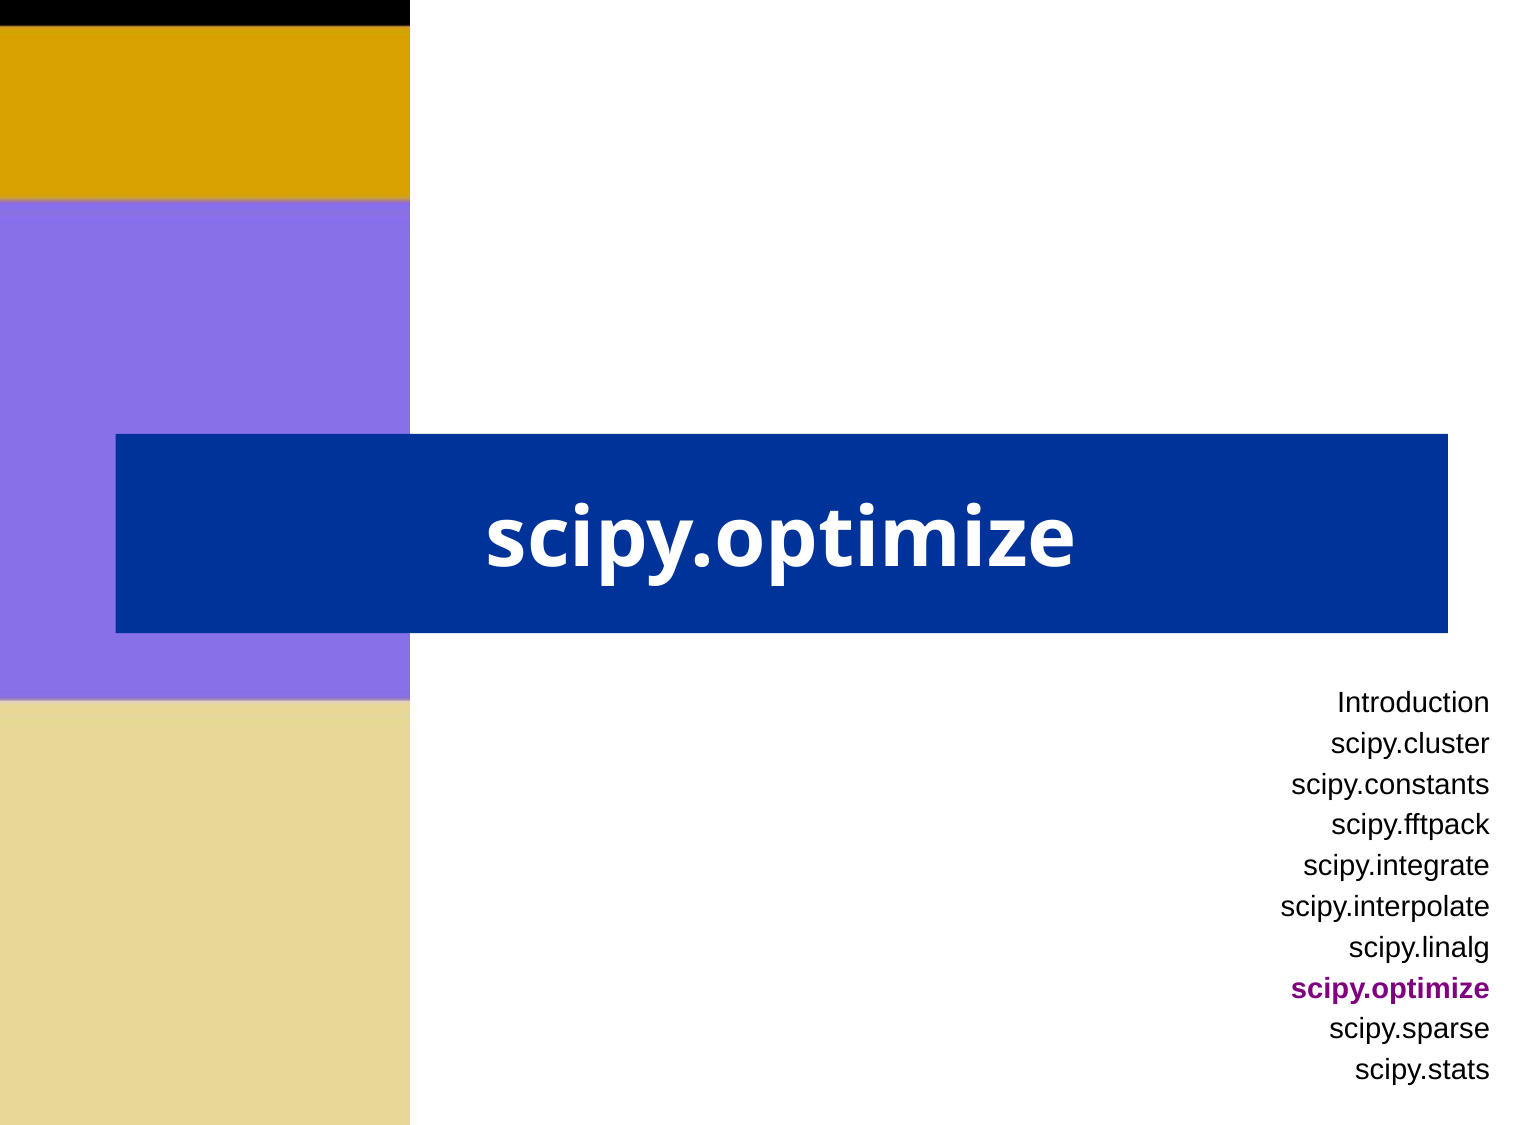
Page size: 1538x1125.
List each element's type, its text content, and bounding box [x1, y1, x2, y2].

picture [0, 0, 410, 1125]
title scipy.optimize [115, 433, 1449, 634]
text_box Introduction scipy.cluster scipy.constants scipy.fftpack scipy.integrate scipy.interpolate scipy.linalg scipy.optimize scipy.sparse scipy.stats [443, 675, 1506, 1094]
